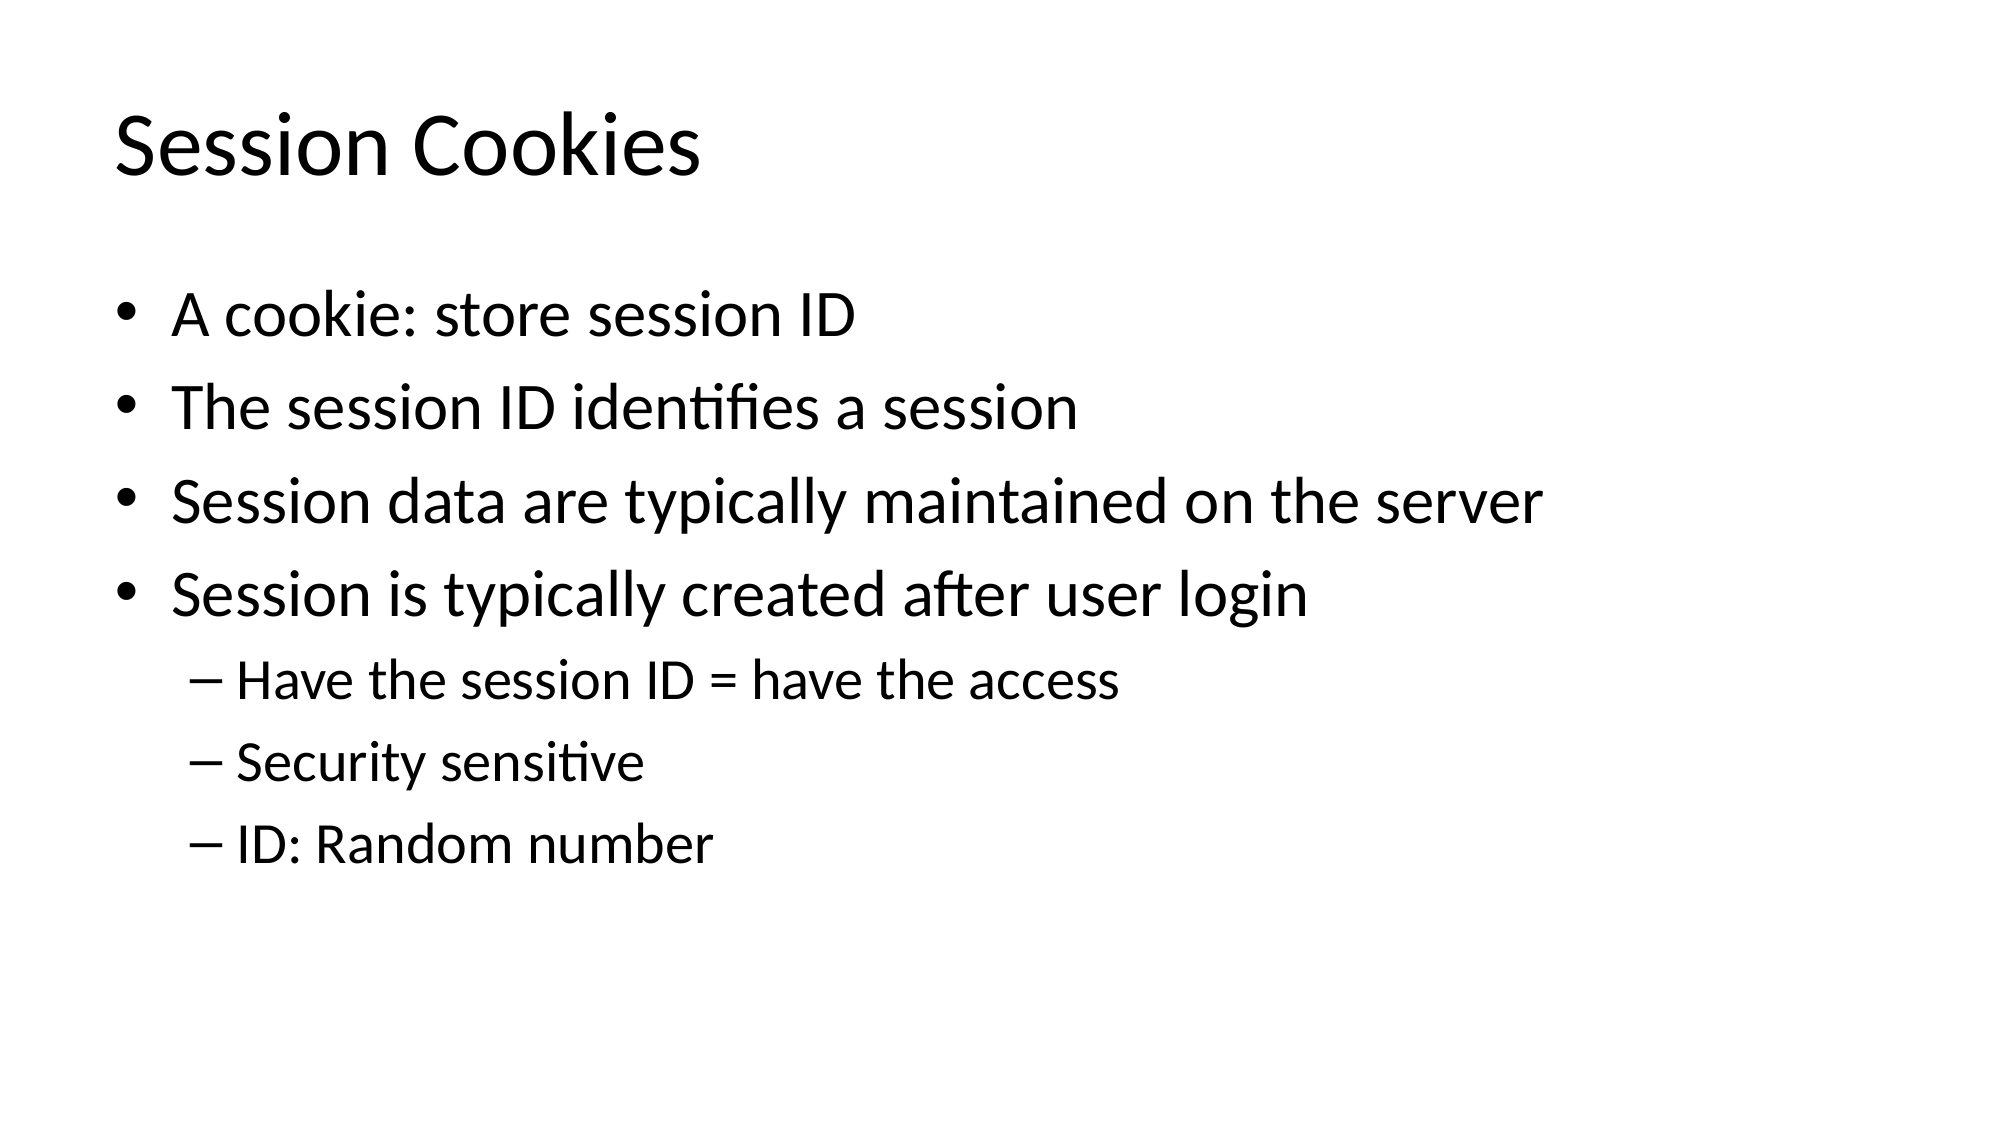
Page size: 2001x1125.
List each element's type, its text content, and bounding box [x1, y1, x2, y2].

title Session Cookies [99, 45, 1900, 233]
list A cookie: store session ID The session ID identifies a session Session data are typically maintained on the server Session is typically created after user login Have the session ID = have the access Security sensitive ID: Random number [99, 262, 1900, 1005]
